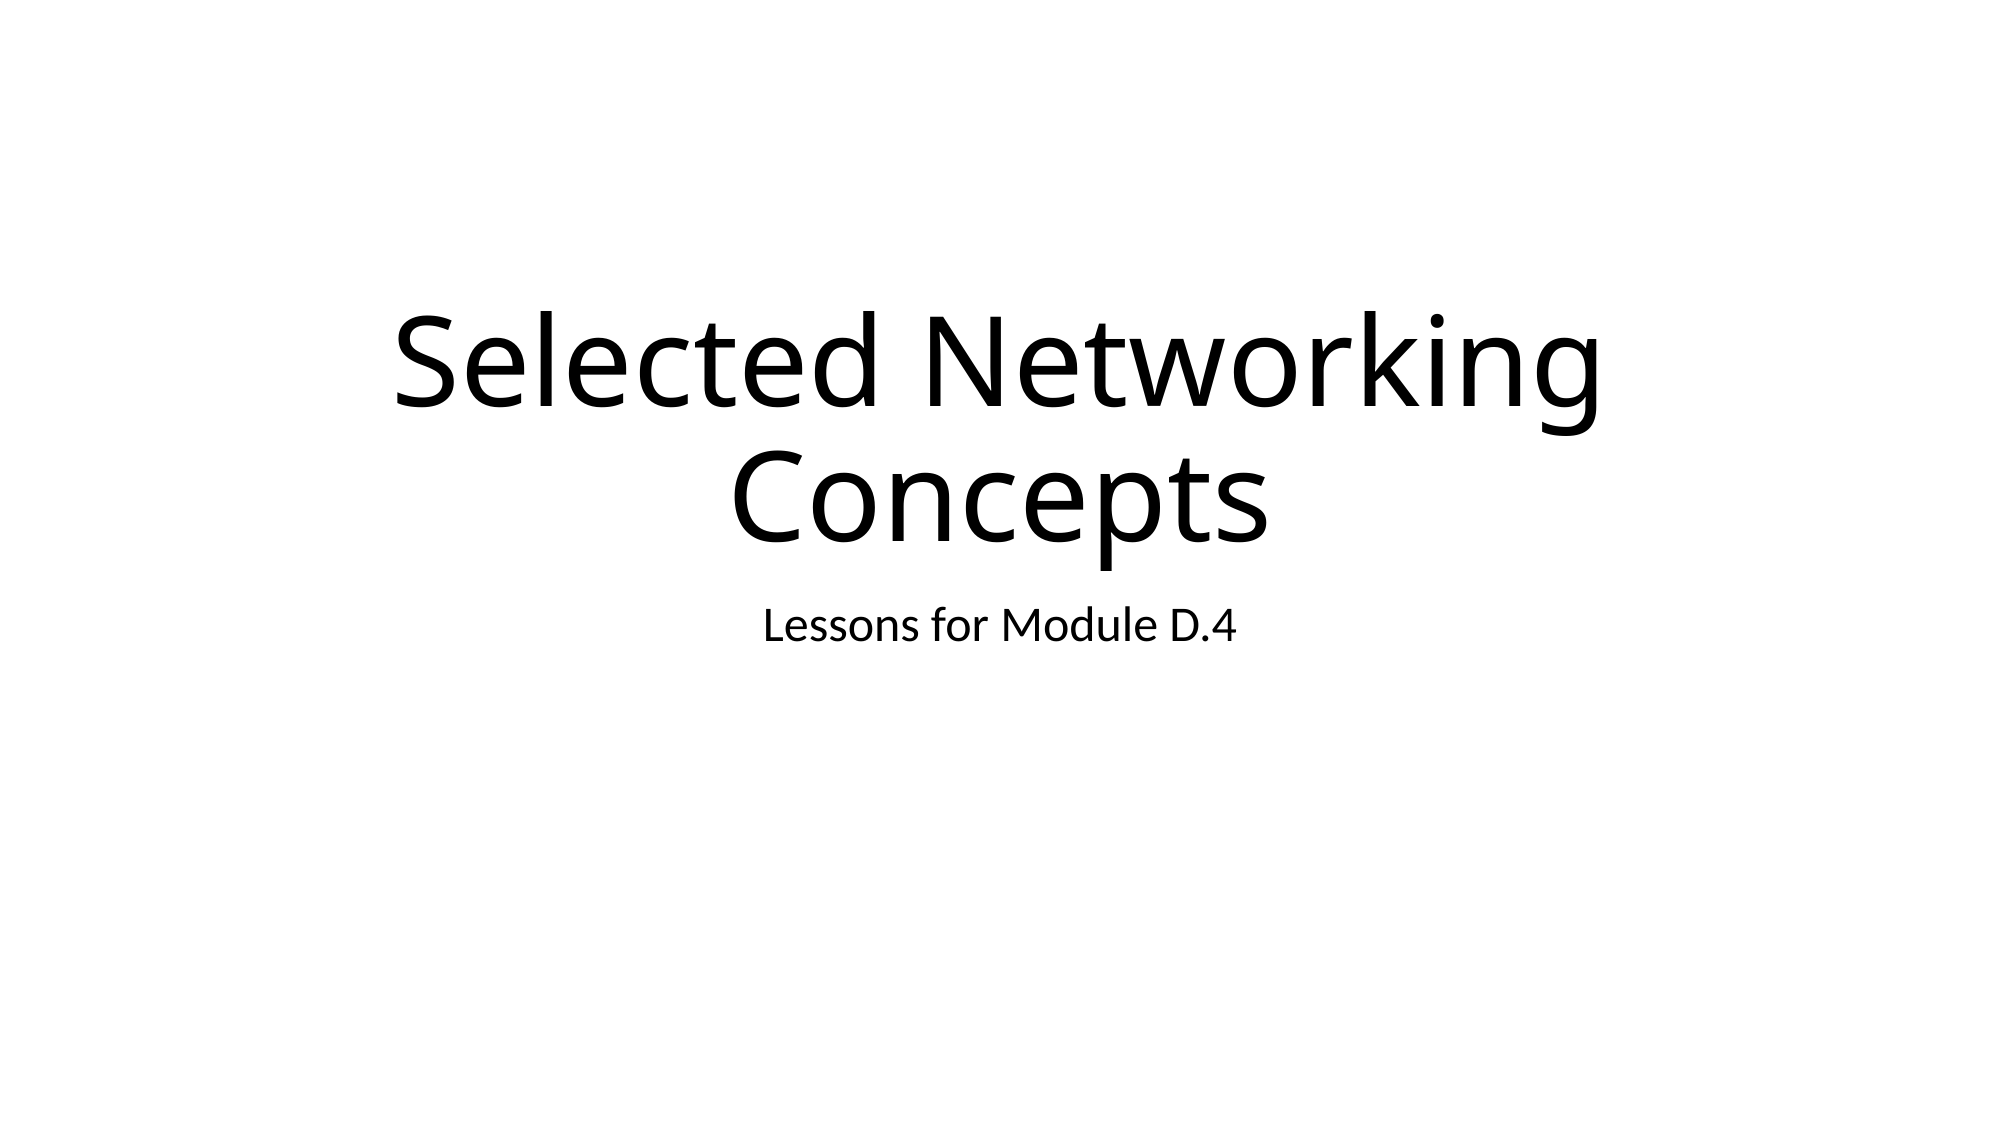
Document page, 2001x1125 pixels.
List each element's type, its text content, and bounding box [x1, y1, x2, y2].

subtitle Lessons for Module D.4 [249, 590, 1750, 863]
title Selected Networking Concepts [249, 184, 1750, 576]
